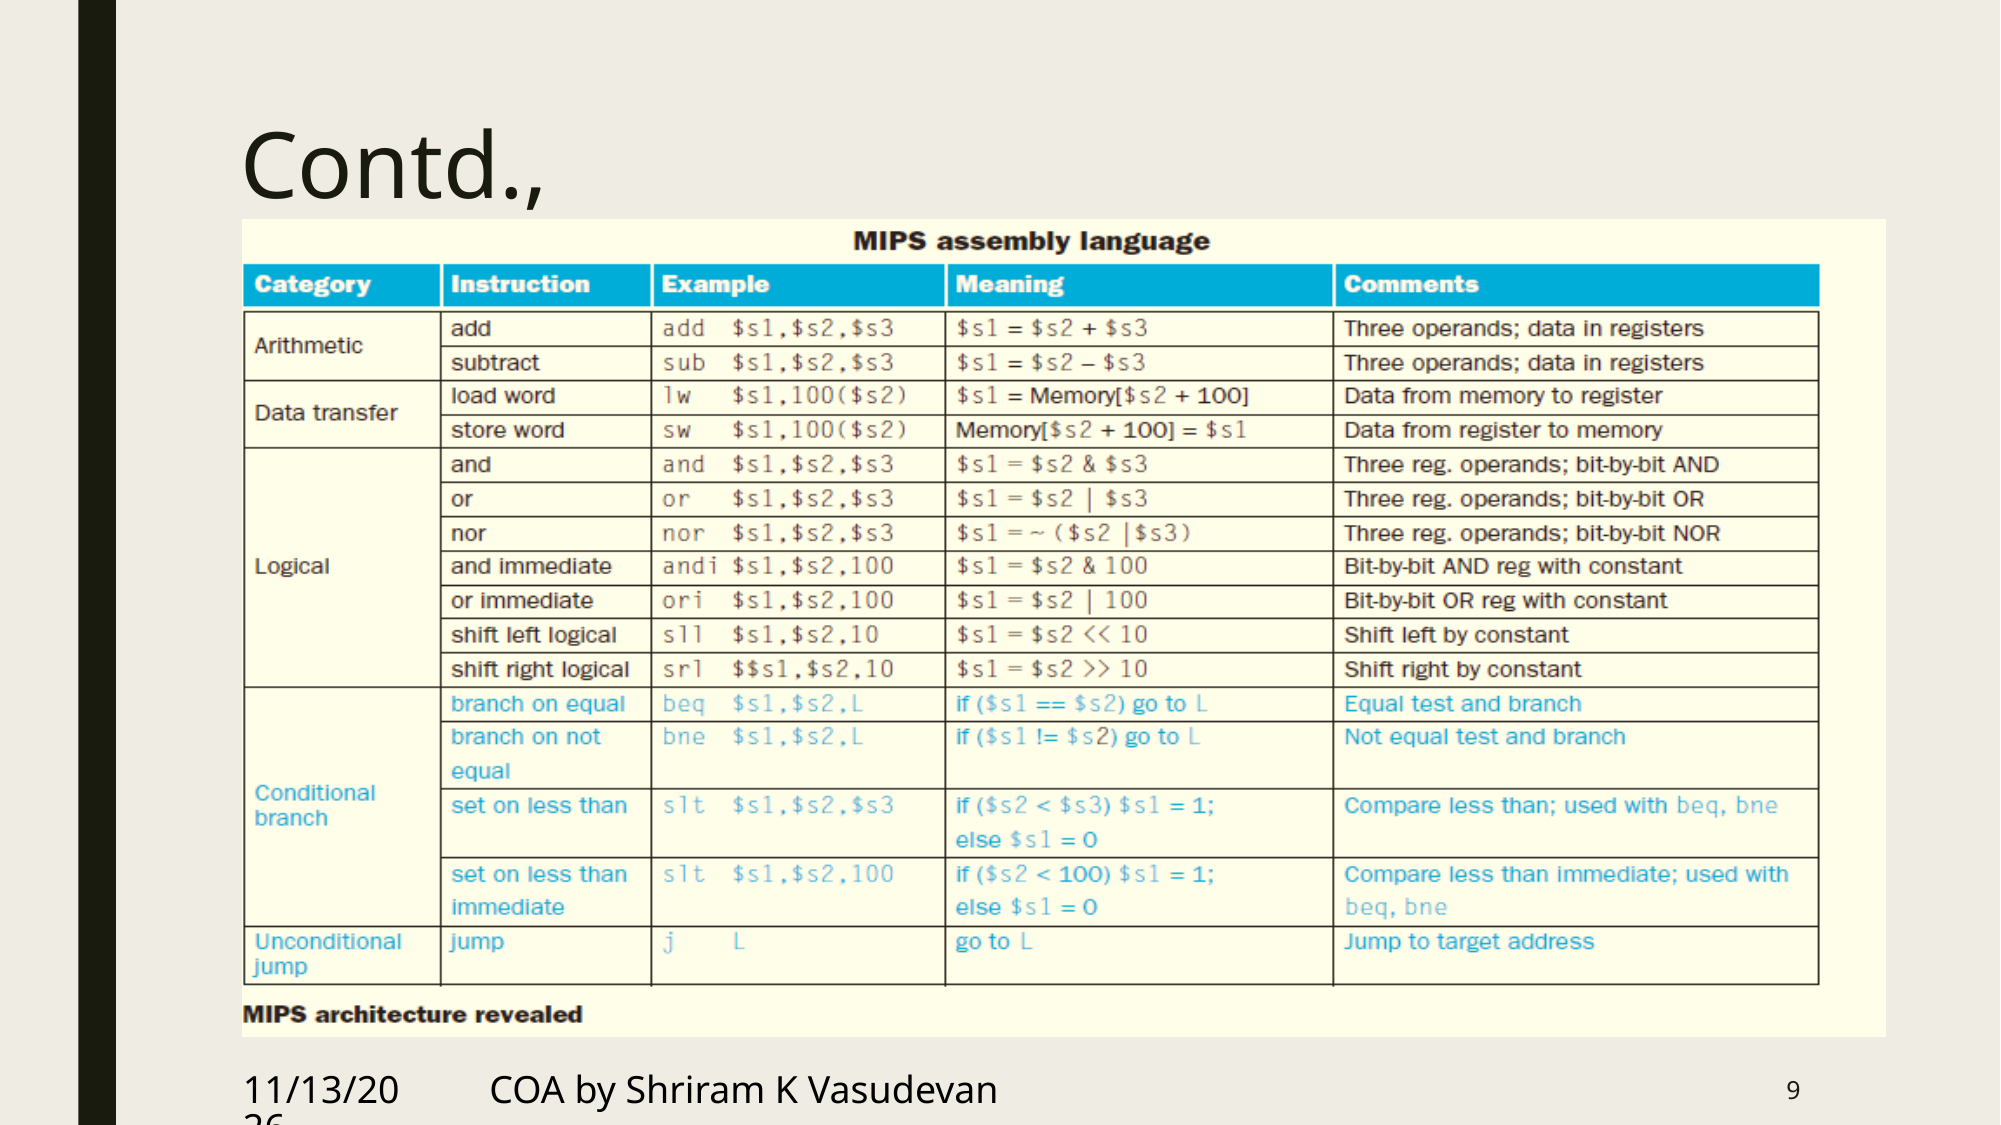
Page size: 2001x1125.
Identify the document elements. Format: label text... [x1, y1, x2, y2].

title Contd., [225, 112, 1800, 357]
footer COA by Shriram K Vasudevan [474, 1058, 1505, 1125]
slide_number 9 [1553, 1058, 1816, 1125]
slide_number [228, 1058, 426, 1125]
picture [241, 219, 1886, 1037]
